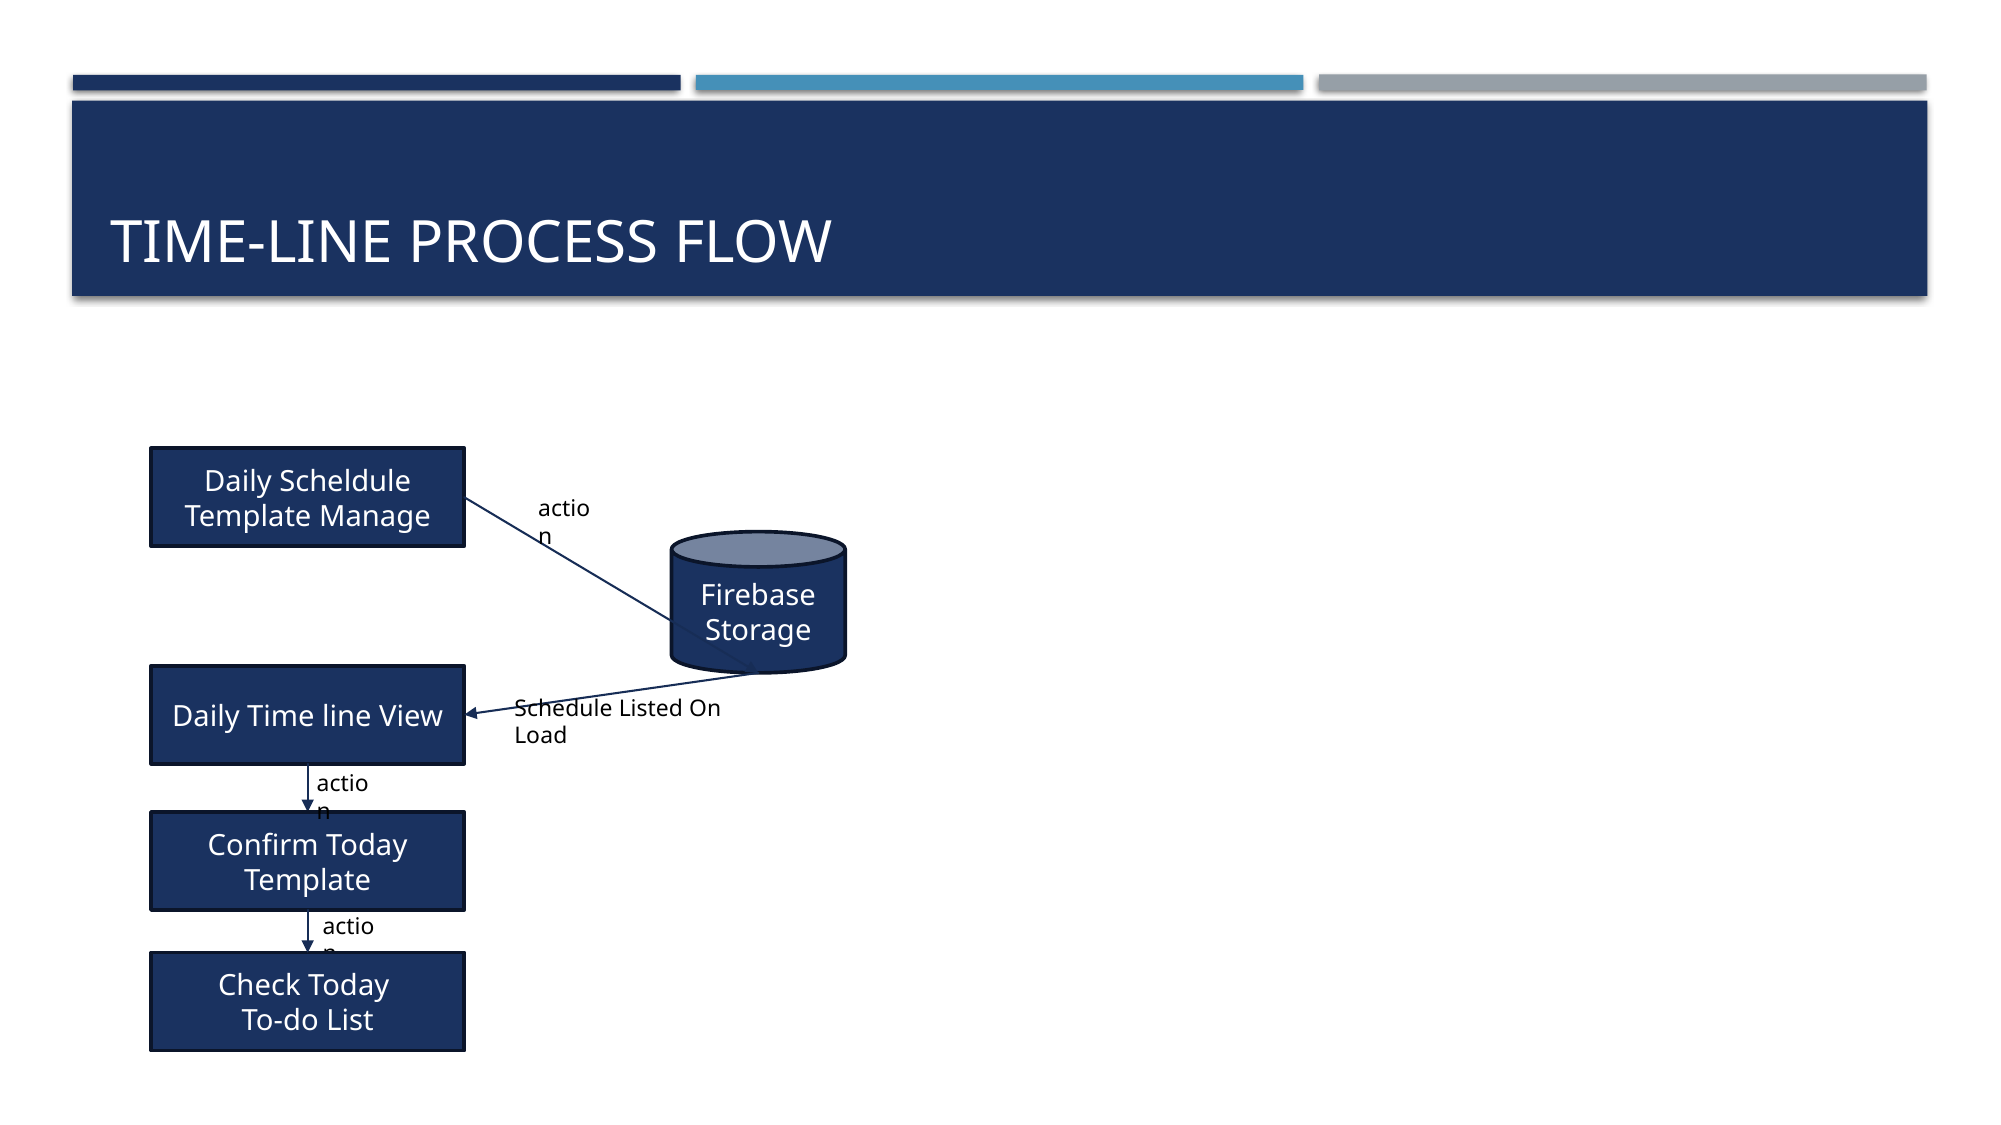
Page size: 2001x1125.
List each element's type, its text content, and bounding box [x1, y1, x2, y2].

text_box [150, 447, 846, 1052]
title Time-line process flow [95, 115, 1905, 282]
